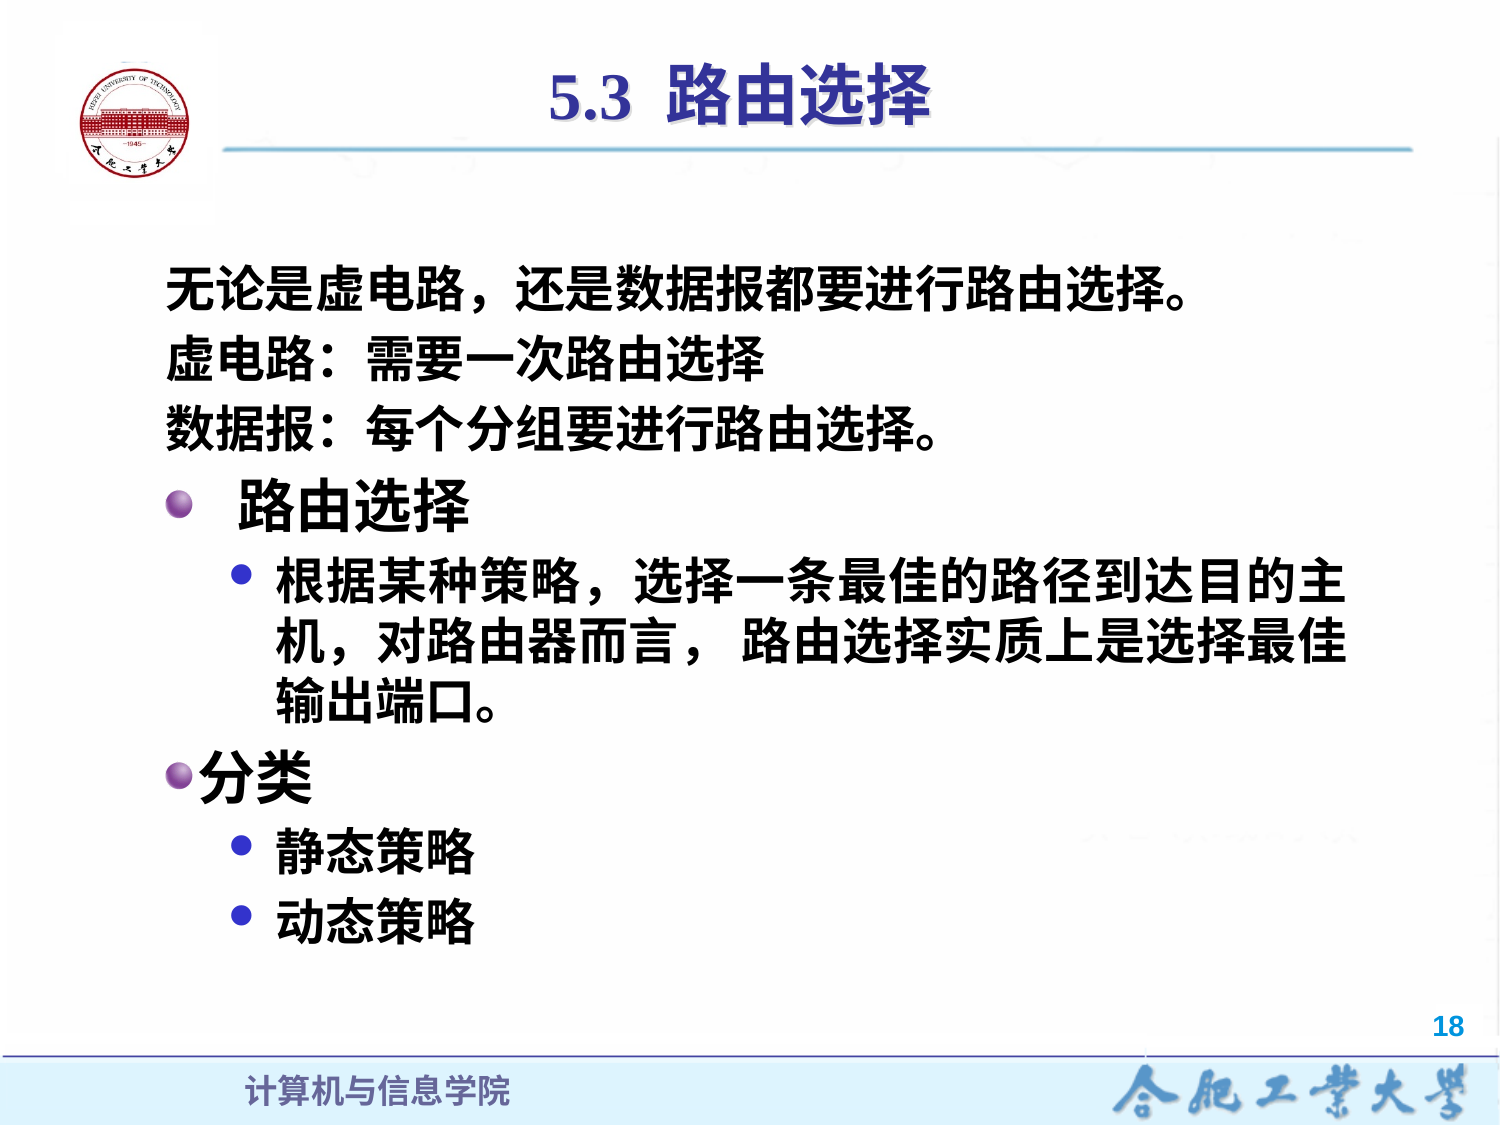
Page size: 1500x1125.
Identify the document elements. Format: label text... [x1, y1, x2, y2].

picture [0, 0, 1500, 1125]
list 无论是虚电路，还是数据报都要进行路由选择。 虚电路：需要一次路由选择 数据报：每个分组要进行路由选择。 路由选择 根据某种策略，选择一条最佳的路径到达目的主机，对路由器而言， 路由选择实质上是选择最佳输出端口。 分类 静态策略 动态策略 [150, 249, 1363, 973]
title 5.3 路由选择 [159, 36, 1322, 149]
